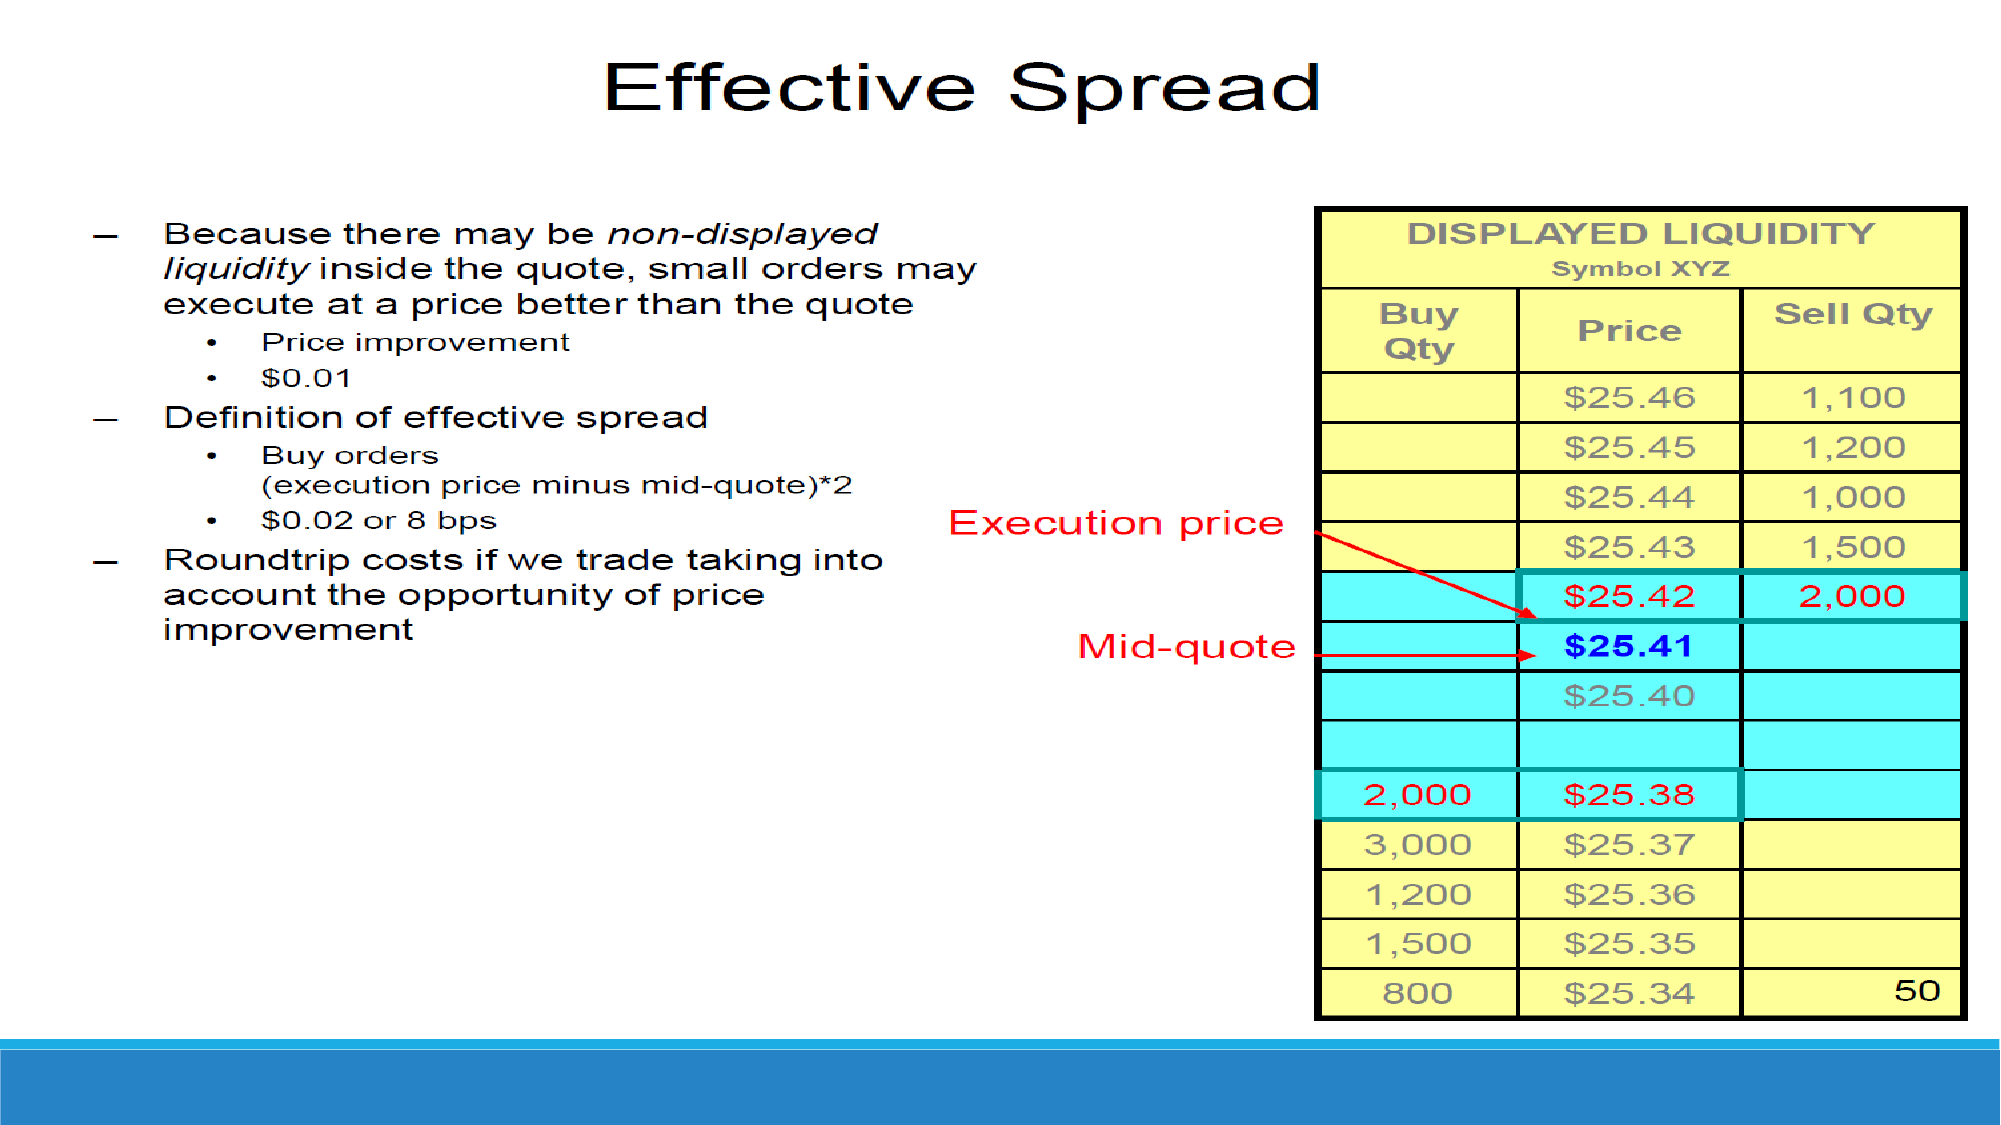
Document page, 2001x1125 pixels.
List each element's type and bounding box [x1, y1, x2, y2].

picture [21, 20, 1982, 1024]
